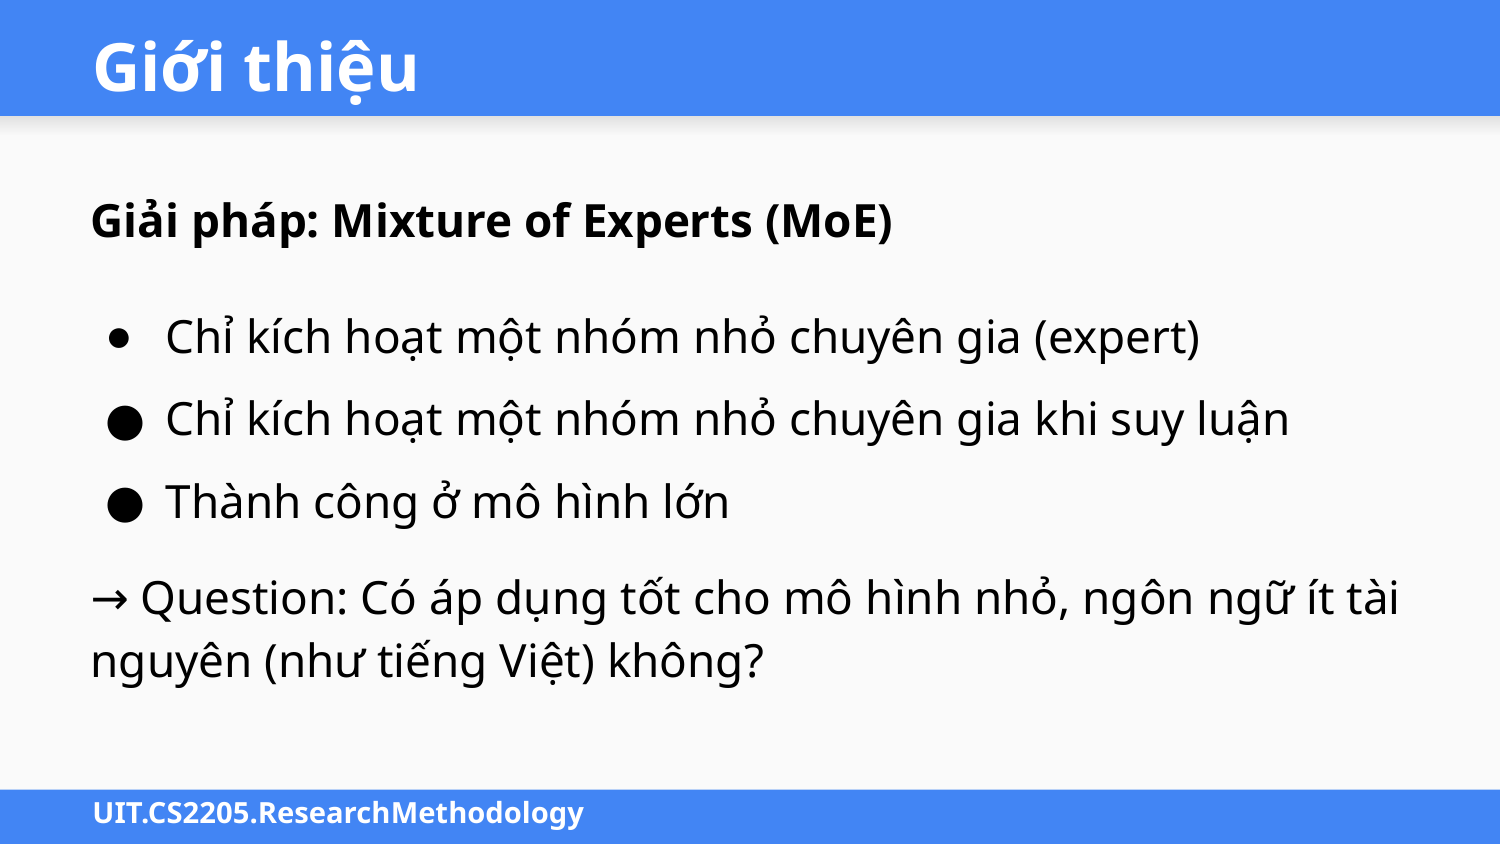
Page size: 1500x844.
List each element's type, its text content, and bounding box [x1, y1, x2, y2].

title Giới thiệu [77, 9, 1427, 120]
list Giải pháp: Mixture of Experts (MoE) Chỉ kích hoạt một nhóm nhỏ chuyên gia (expert) Chỉ kích hoạt một nhóm nhỏ chuyên gia khi suy luận Thành công ở mô hình lớn → Question: Có áp dụng tốt cho mô hình nhỏ, ngôn ngữ ít tài nguyên (như tiếng Việt) không? [75, 168, 1425, 810]
